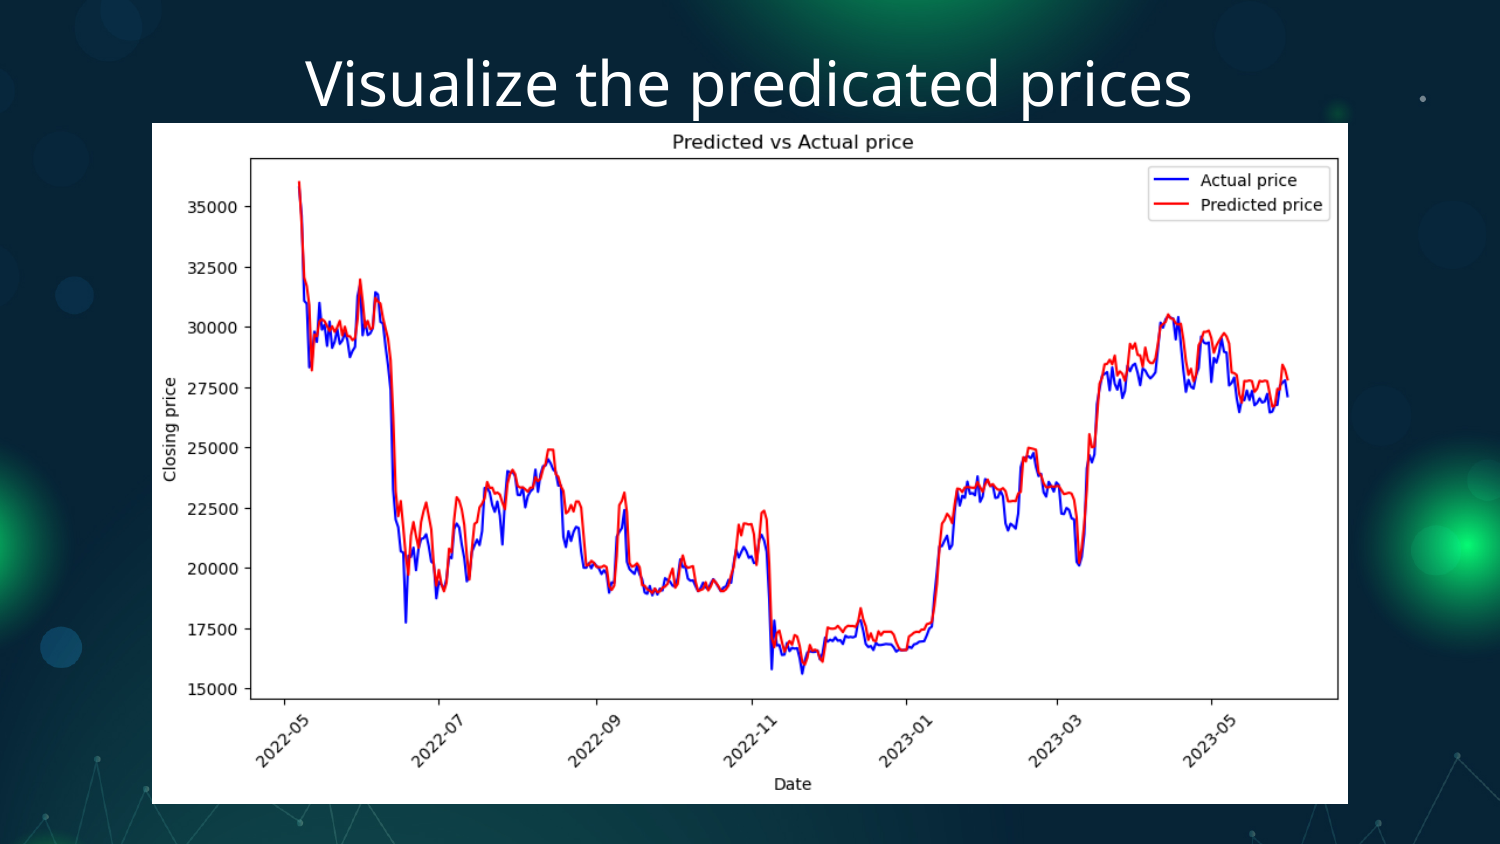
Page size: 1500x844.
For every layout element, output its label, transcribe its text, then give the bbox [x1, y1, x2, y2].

title Visualize the predicated prices [118, 29, 1382, 124]
picture [0, 0, 1500, 844]
